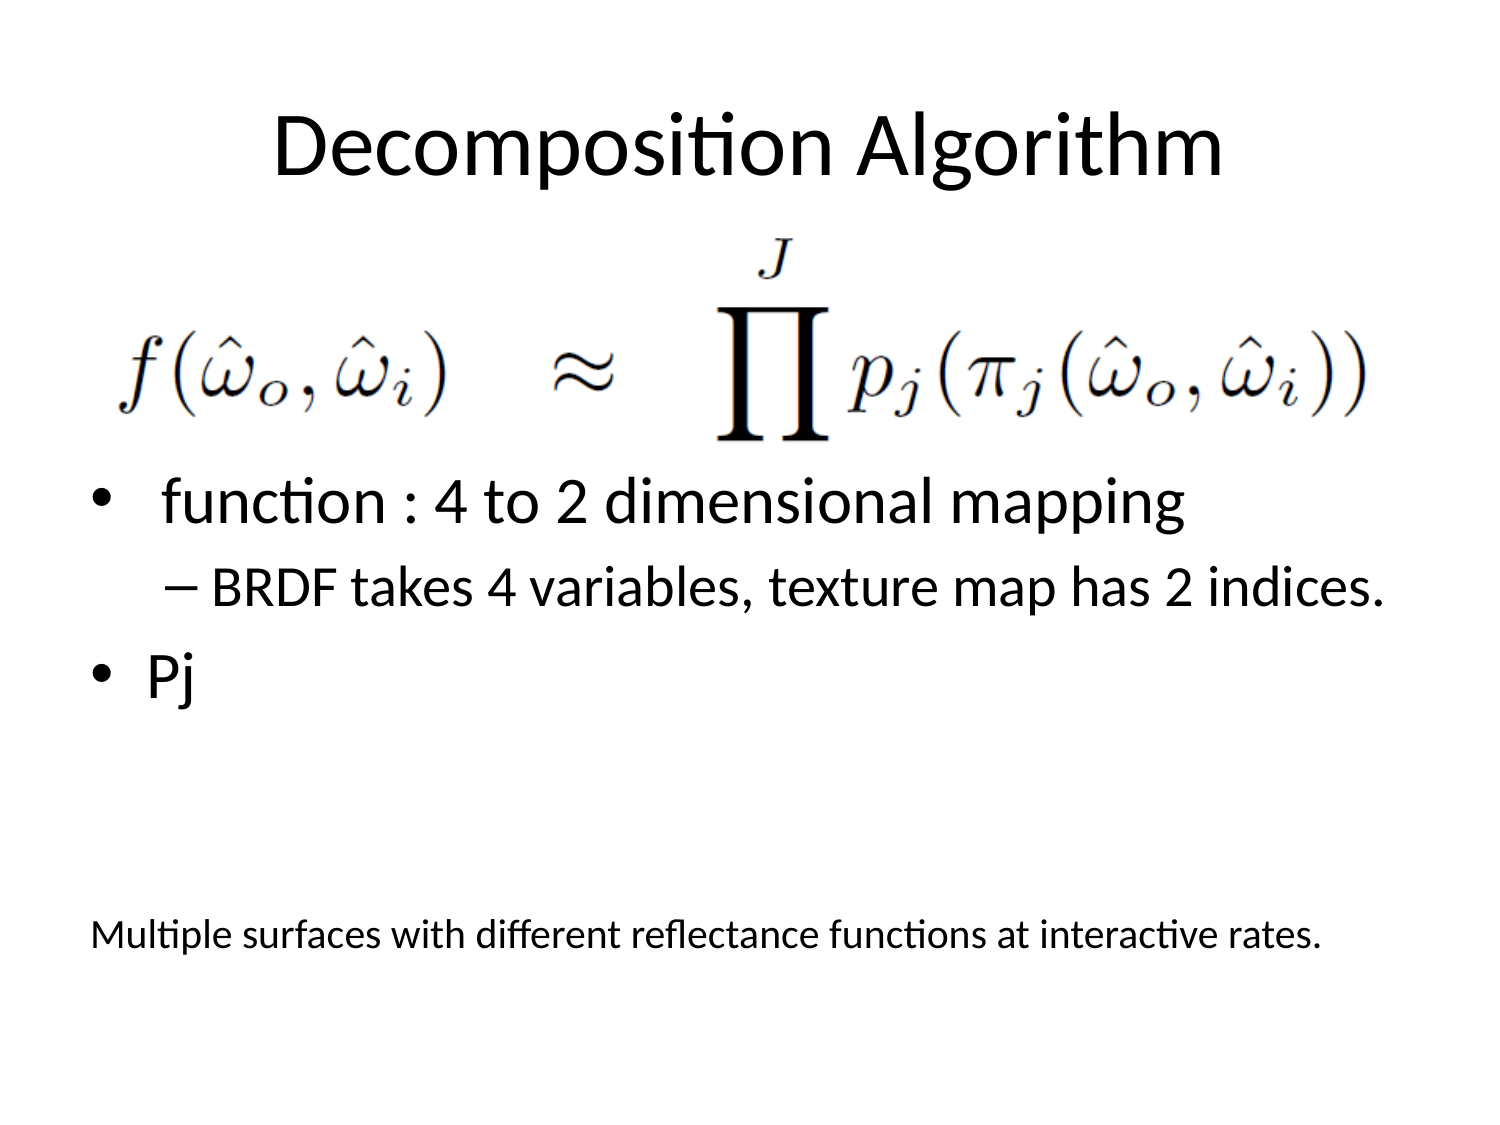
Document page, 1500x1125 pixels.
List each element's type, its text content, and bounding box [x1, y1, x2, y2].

picture [99, 237, 1368, 448]
title Decomposition Algorithm [75, 45, 1425, 233]
